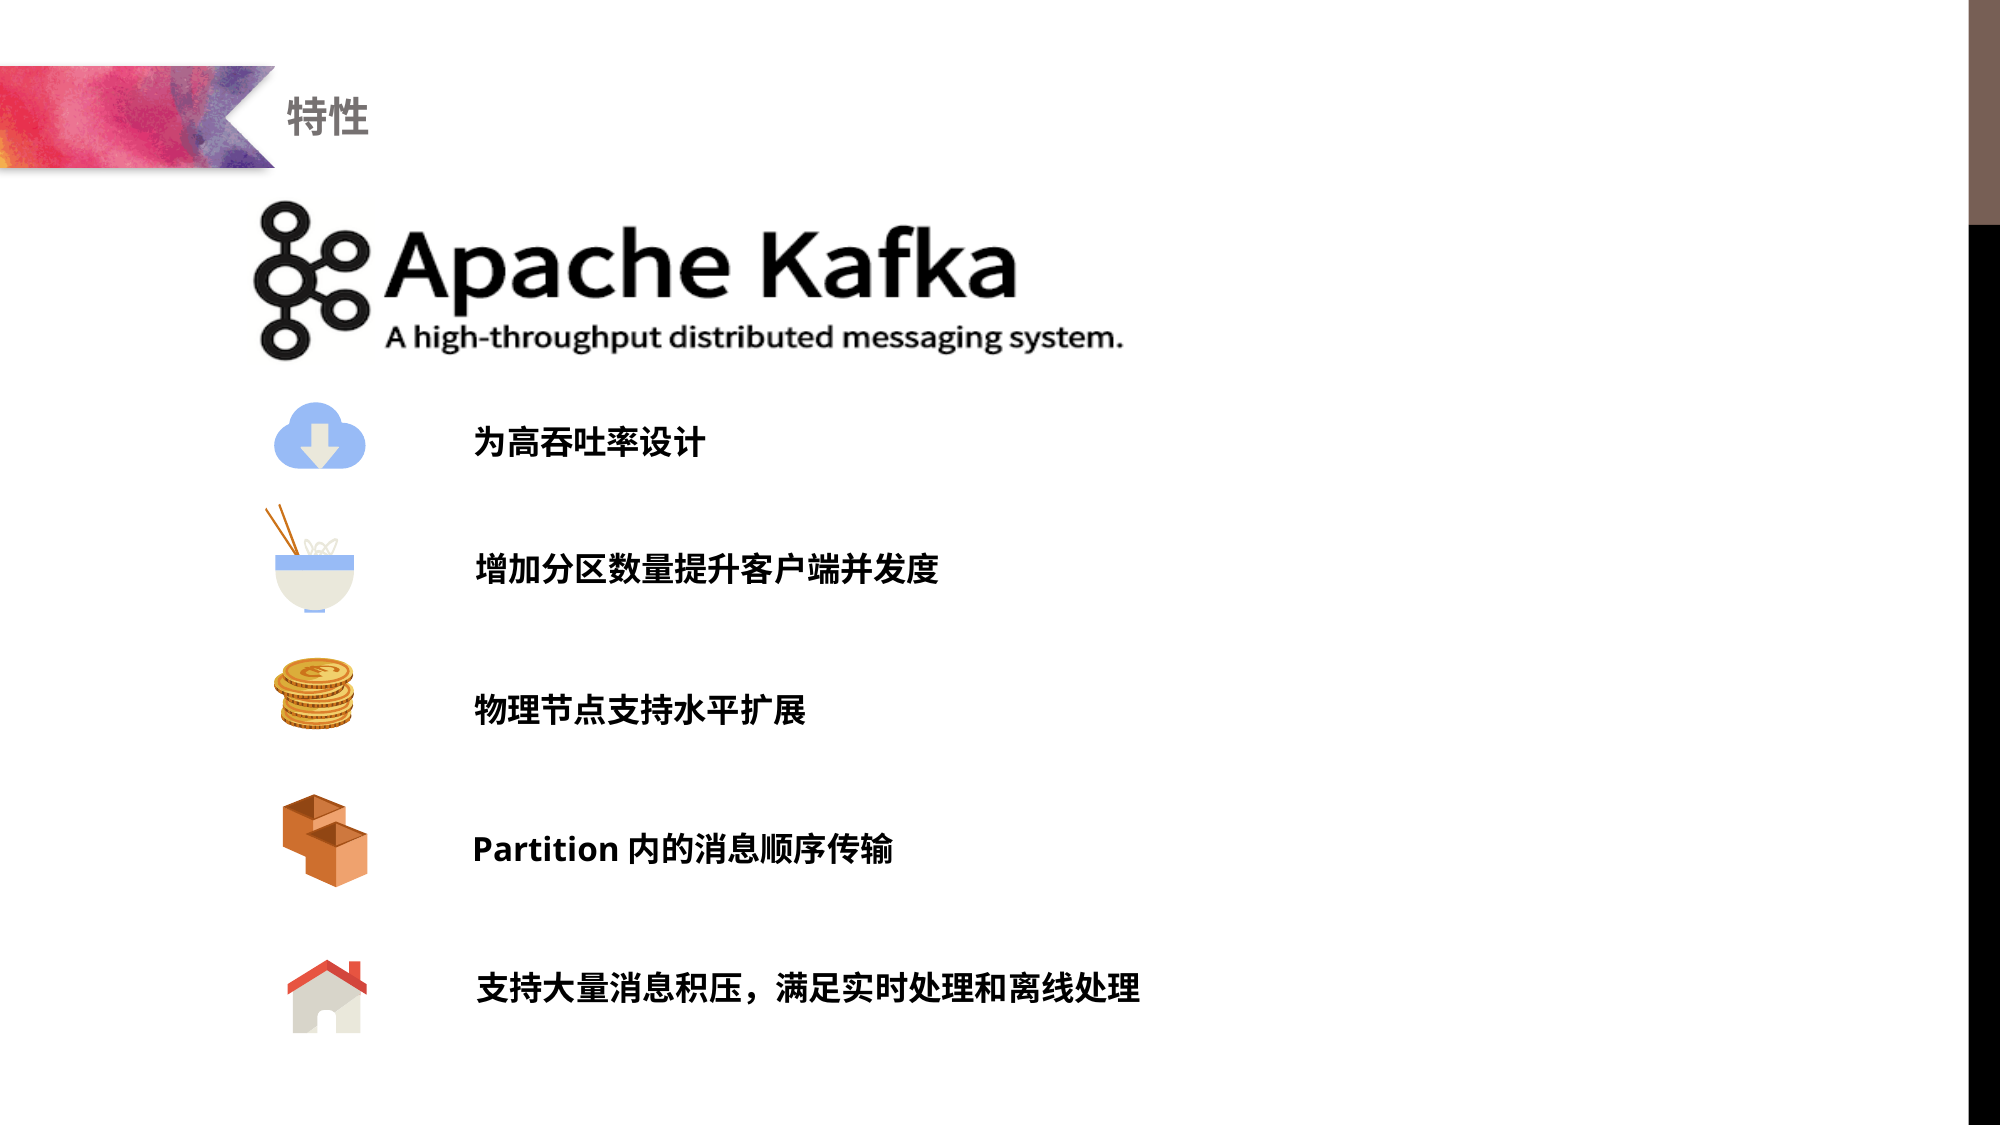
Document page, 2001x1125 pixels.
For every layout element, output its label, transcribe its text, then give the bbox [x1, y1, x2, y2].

picture [0, 65, 275, 168]
text_box 物理节点支持水平扩展 [459, 681, 822, 737]
text_box 支持大量消息积压，满足实时处理和离线处理 [461, 959, 1157, 1015]
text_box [273, 657, 355, 730]
text_box 增加分区数量提升客户端并发度 [460, 540, 956, 596]
text_box Partition内的消息顺序传输 [457, 820, 1035, 876]
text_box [273, 401, 367, 471]
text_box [286, 959, 367, 1034]
picture [215, 179, 1201, 380]
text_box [264, 503, 355, 614]
text_box 特性 [284, 83, 386, 149]
text_box 为高吞吐率设计 [459, 414, 722, 469]
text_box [282, 793, 368, 888]
